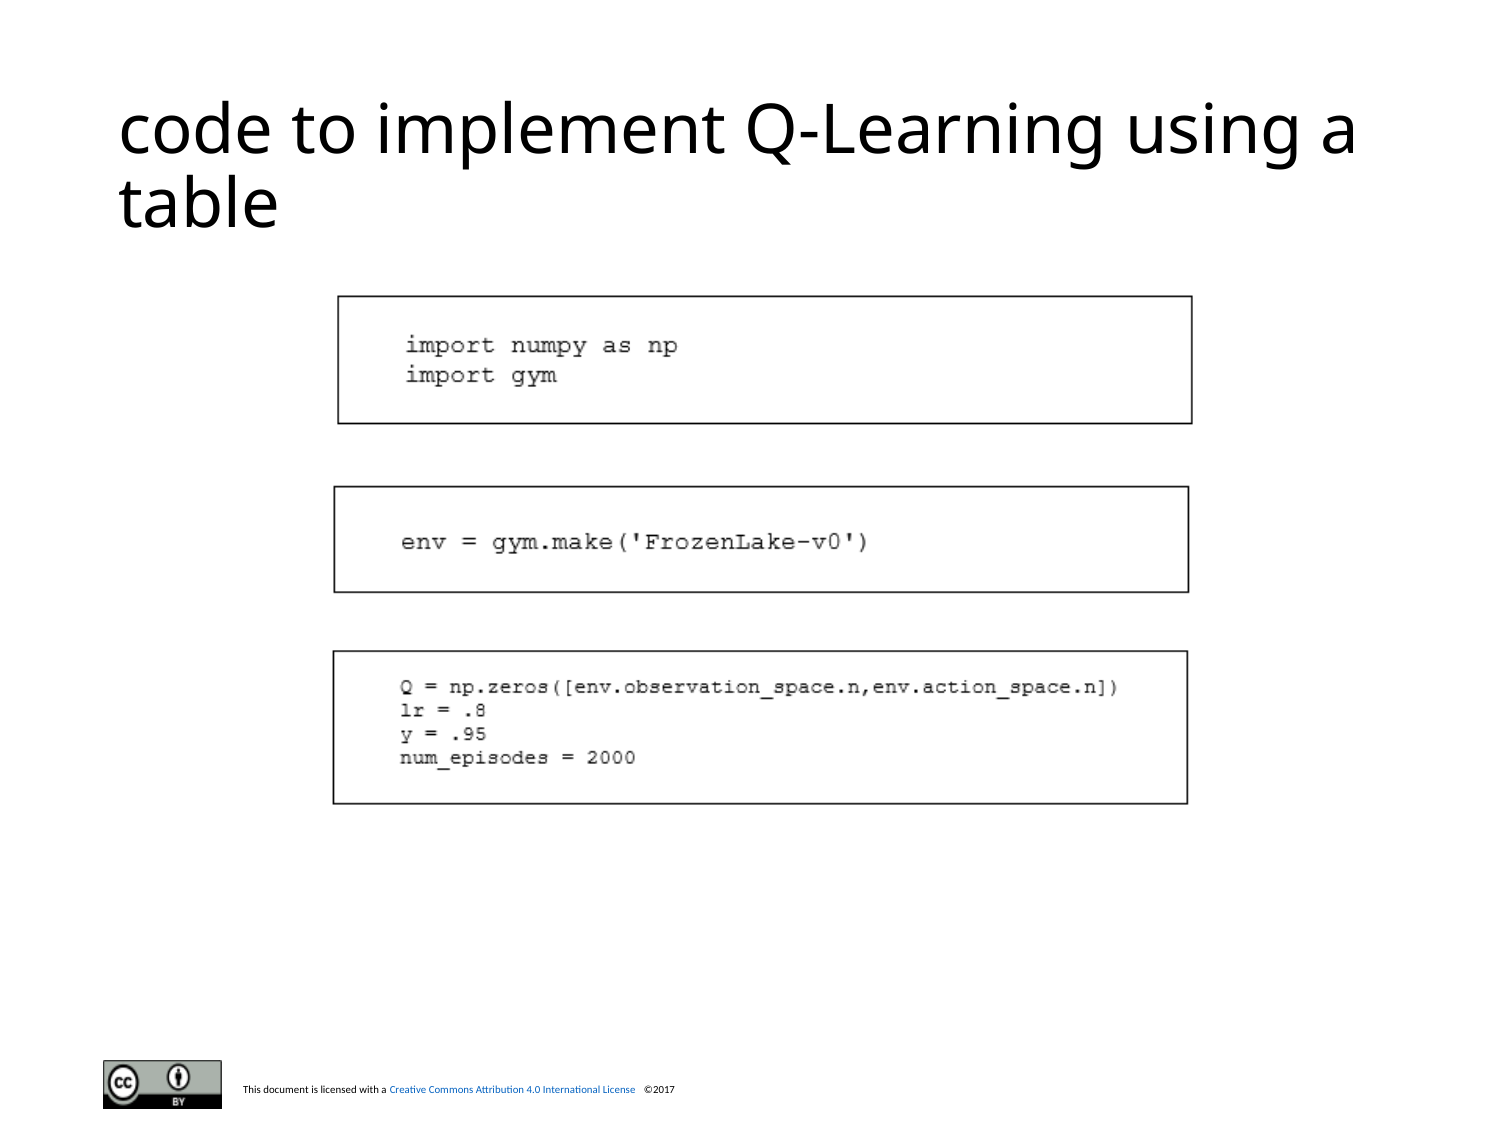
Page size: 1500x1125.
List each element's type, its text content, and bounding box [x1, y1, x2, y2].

picture [322, 277, 1207, 434]
title code to implement Q-Learning using a table [103, 59, 1397, 278]
picture [103, 1060, 222, 1109]
picture [322, 638, 1204, 819]
picture [326, 472, 1202, 609]
